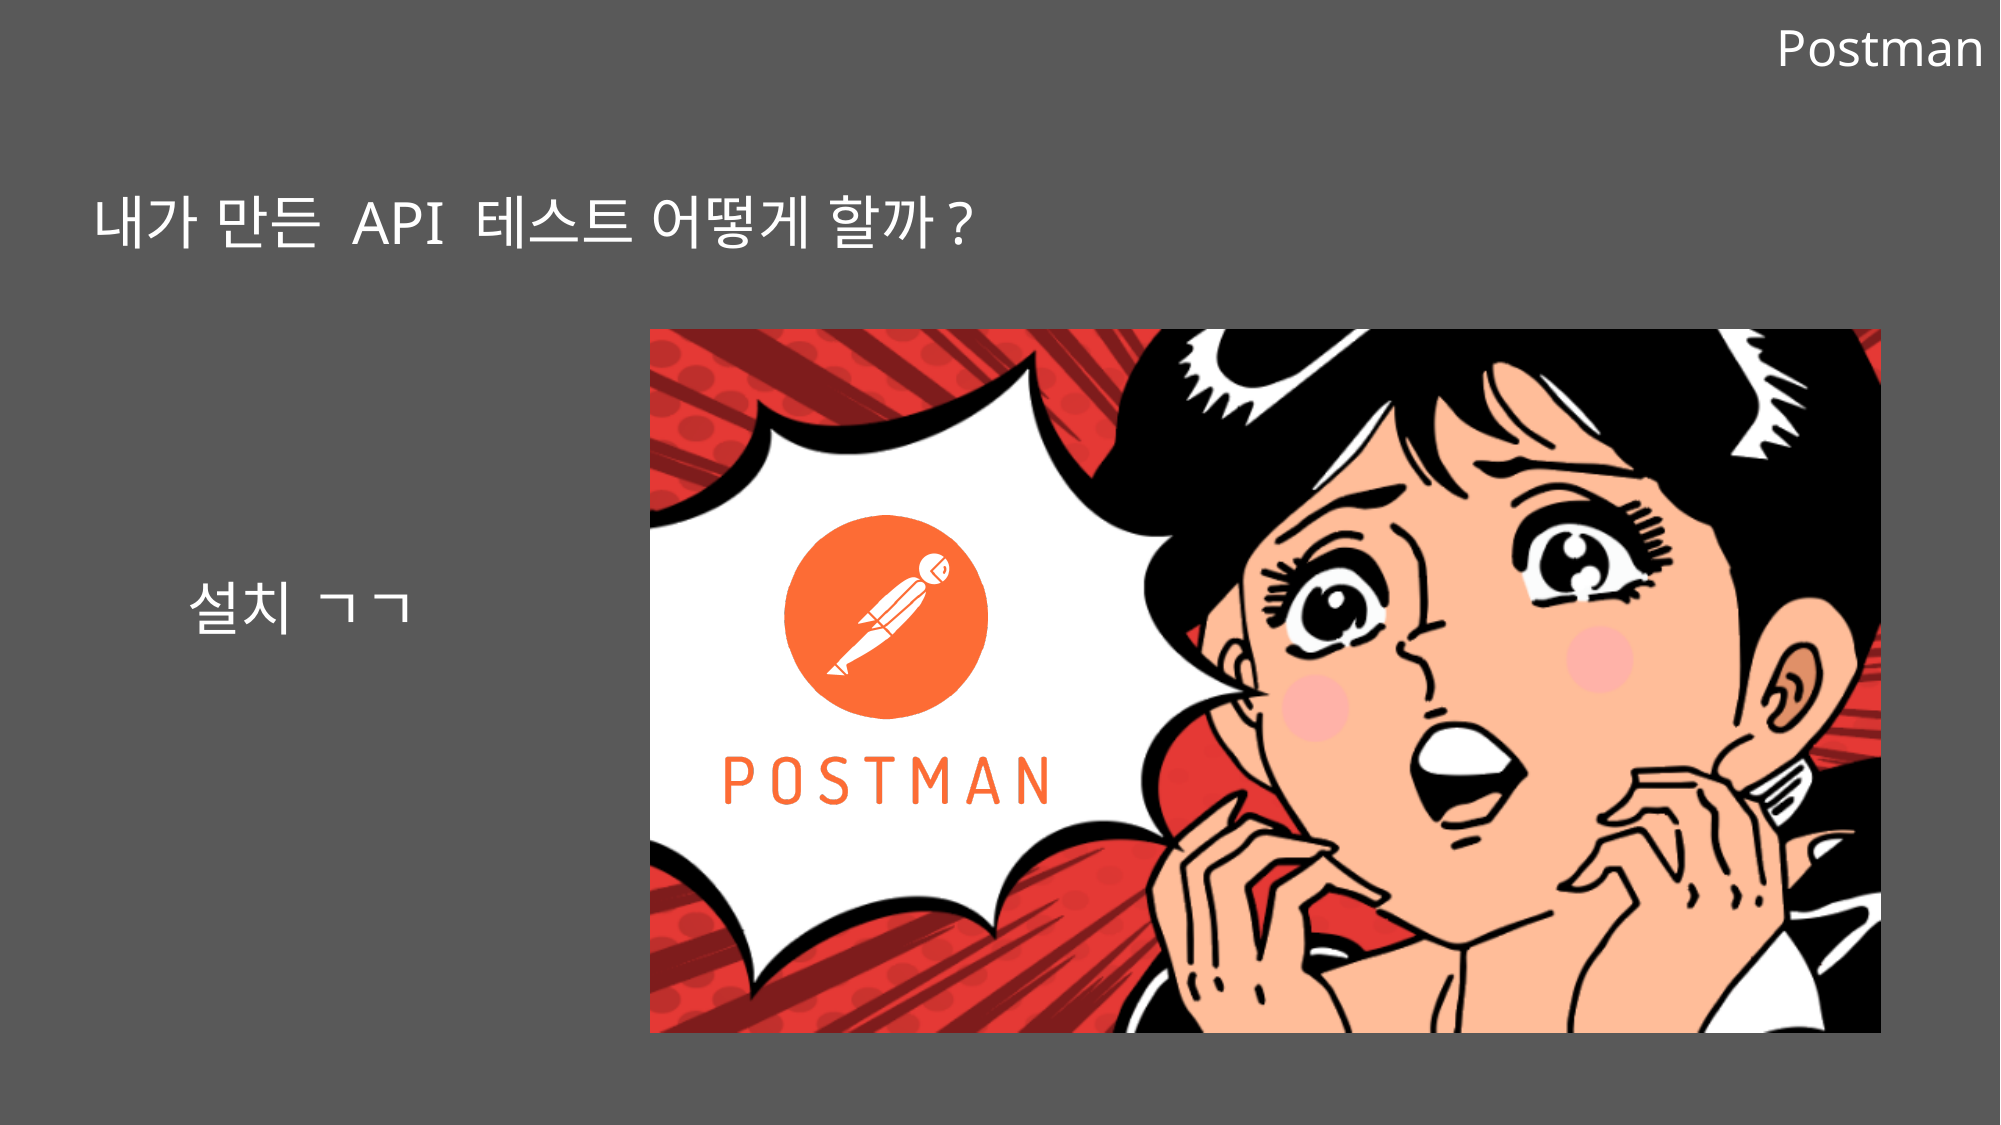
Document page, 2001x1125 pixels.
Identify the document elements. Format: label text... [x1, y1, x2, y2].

text_box 내가 만든 API 테스트 어떻게 할까? [77, 186, 1532, 273]
text_box Postman [919, 15, 2000, 88]
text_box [650, 329, 1881, 1033]
text_box 설치 ㄱㄱ [172, 573, 530, 660]
